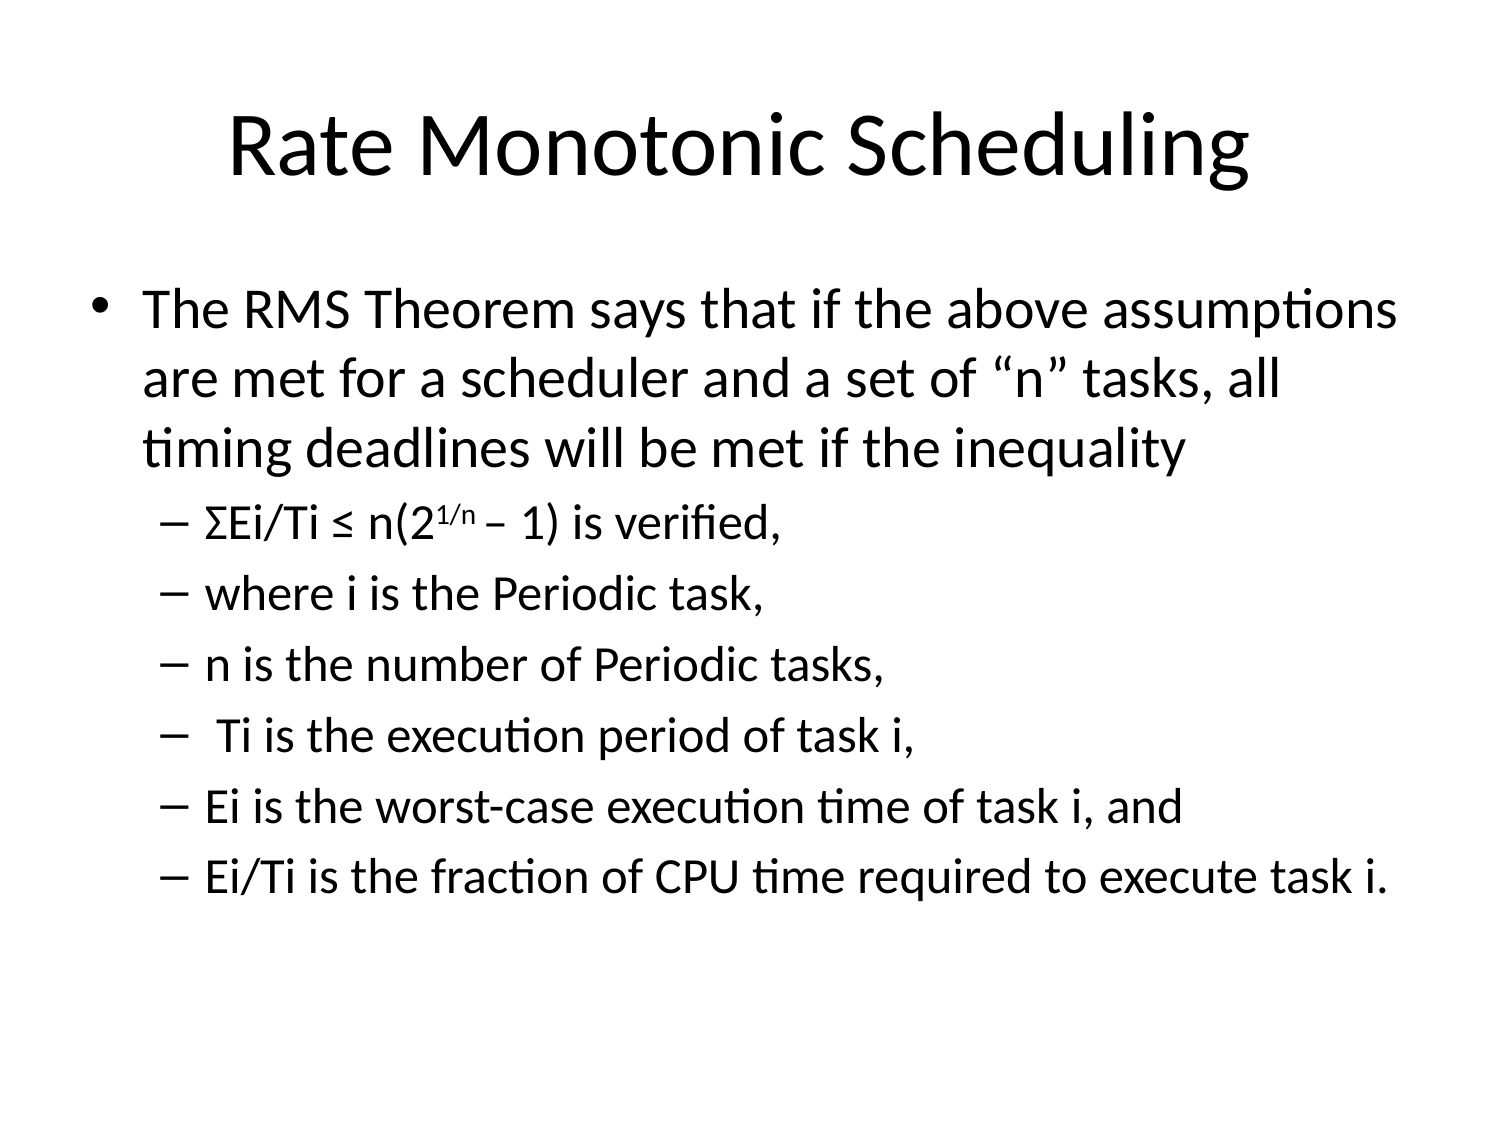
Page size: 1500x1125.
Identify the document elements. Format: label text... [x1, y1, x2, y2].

title Rate Monotonic Scheduling [75, 45, 1425, 233]
list The RMS Theorem says that if the above assumptions are met for a scheduler and a set of “n” tasks, all timing deadlines will be met if the inequality ΣEi/Ti ≤ n(21/n – 1) is verified, where i is the Periodic task, n is the number of Periodic tasks, Ti is the execution period of task i, Ei is the worst-case execution time of task i, and Ei/Ti is the fraction of CPU time required to execute task i. [75, 262, 1425, 1005]
